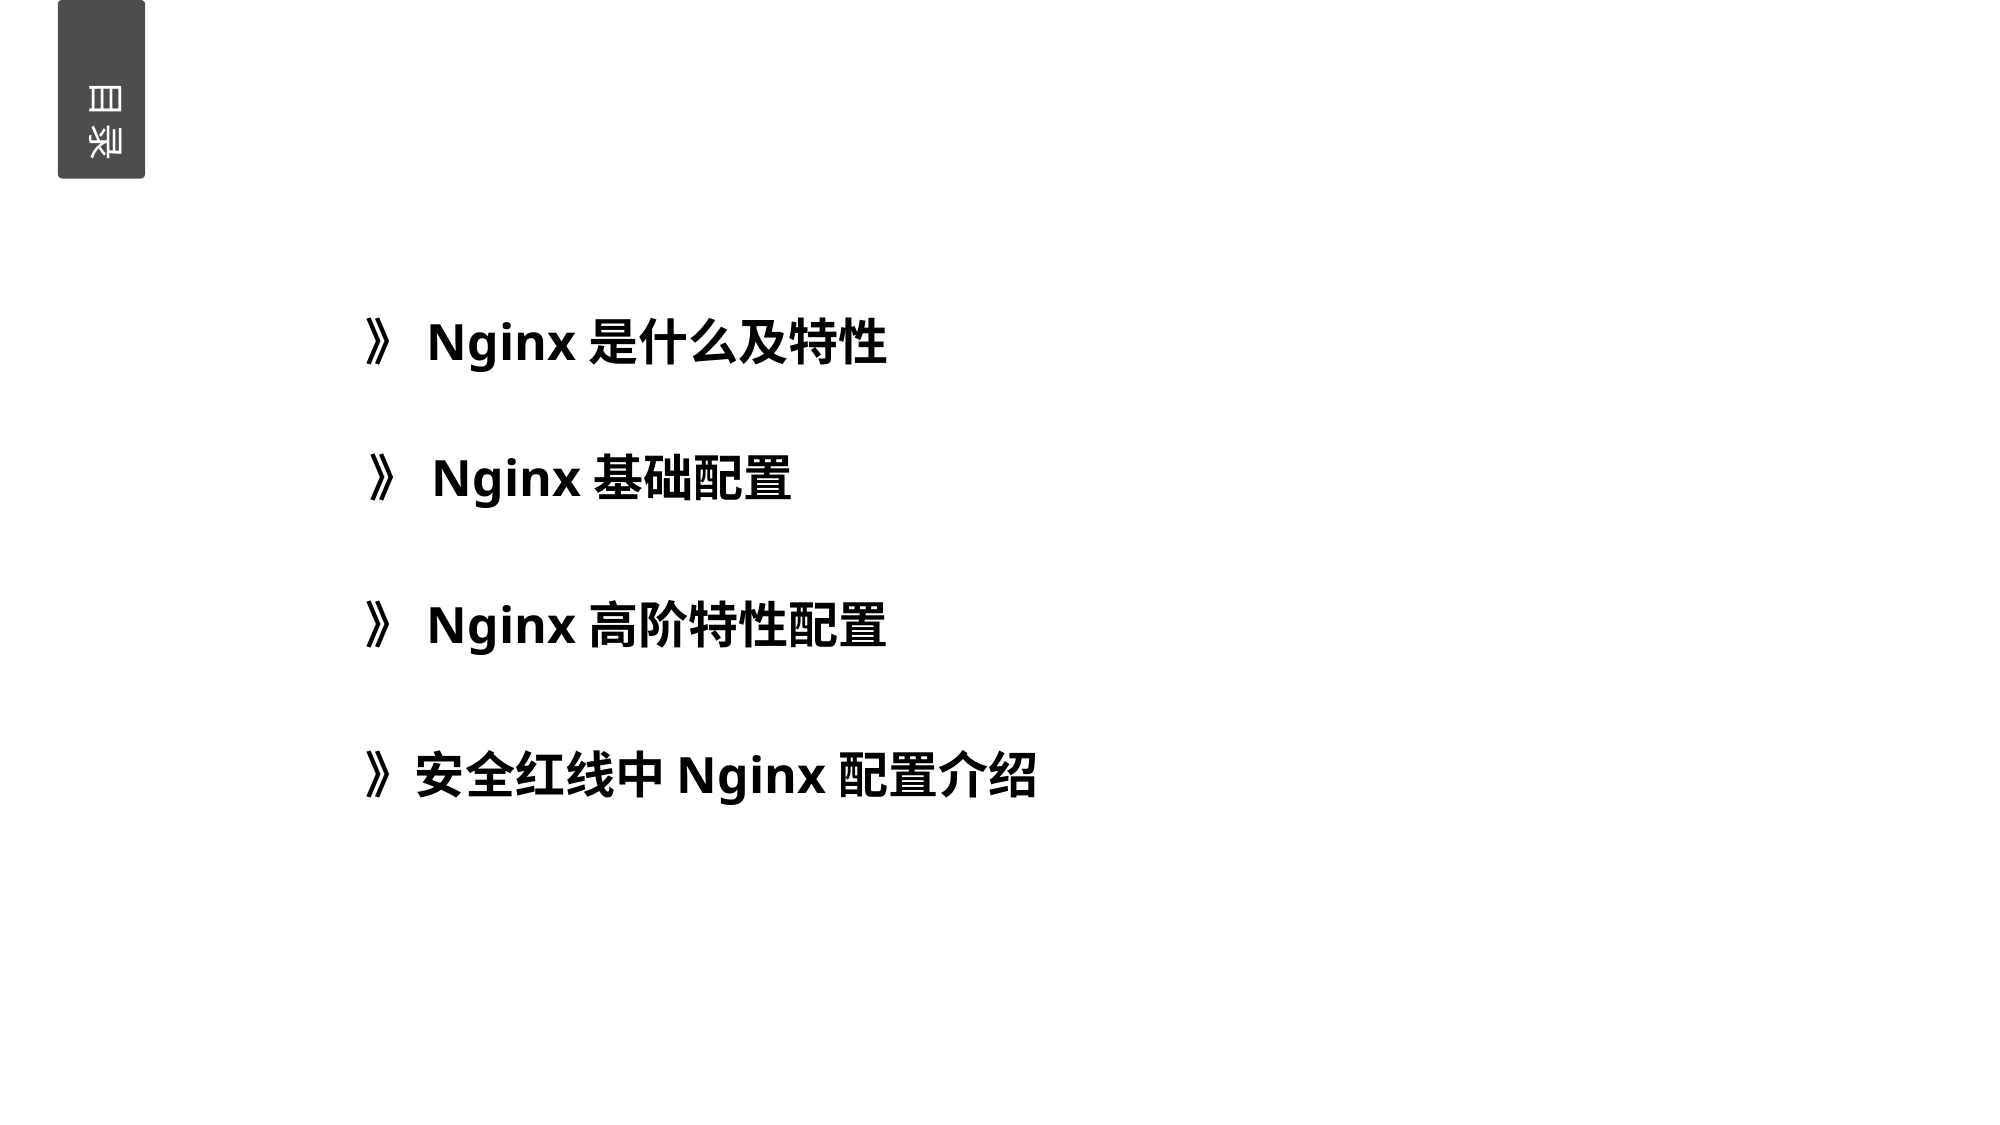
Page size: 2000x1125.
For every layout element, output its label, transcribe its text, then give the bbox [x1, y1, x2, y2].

text_box 》安全红线中Nginx配置介绍 [350, 735, 1390, 811]
text_box 目录 [61, 65, 137, 169]
text_box [55, 0, 148, 181]
text_box 》Nginx基础配置 [355, 439, 1395, 515]
text_box 》Nginx高阶特性配置 [350, 586, 1390, 661]
text_box 》Nginx是什么及特性 [350, 302, 1390, 378]
